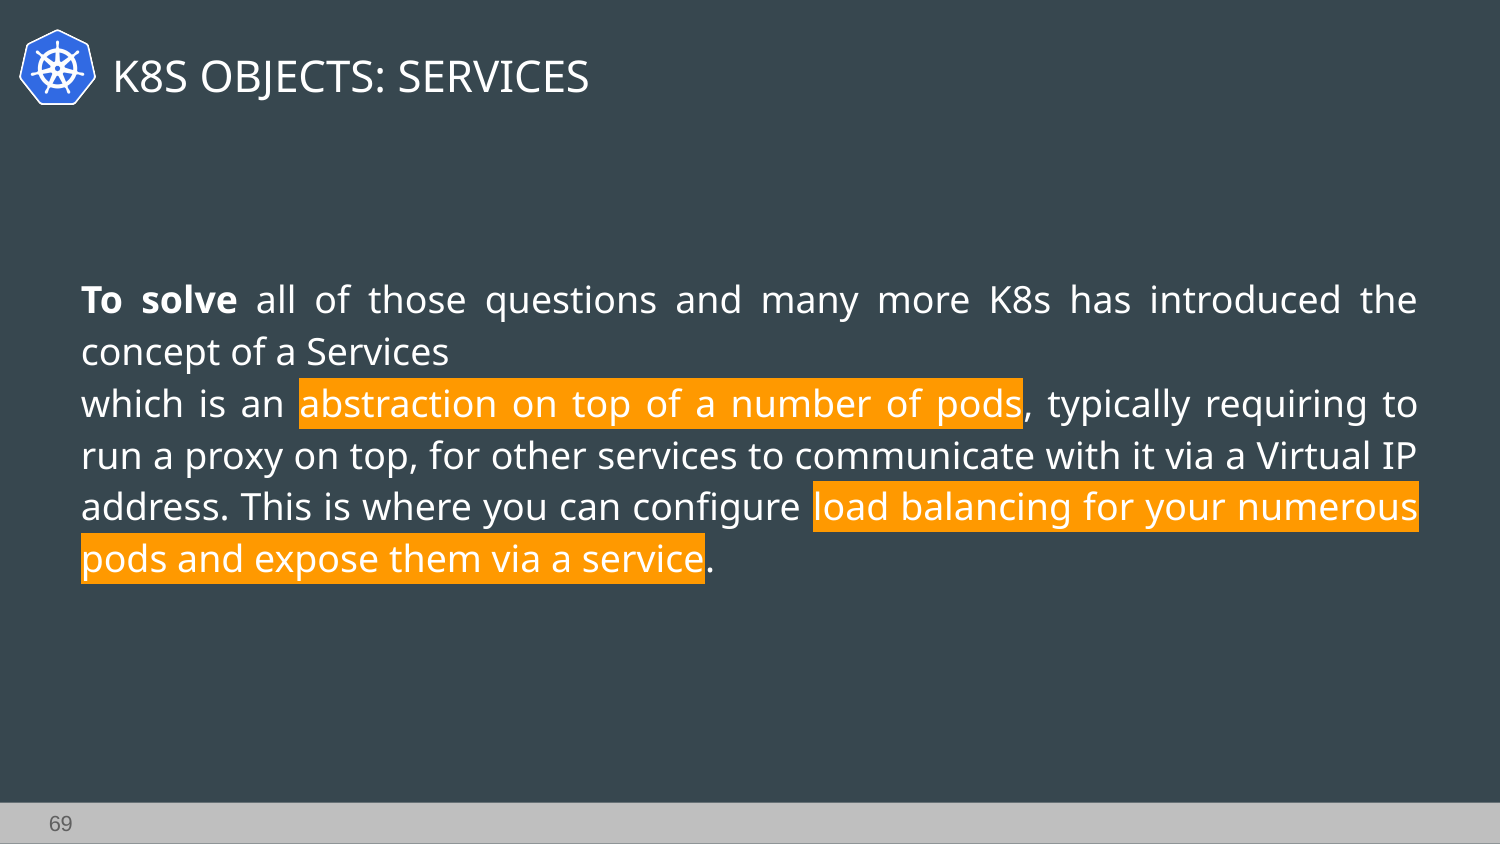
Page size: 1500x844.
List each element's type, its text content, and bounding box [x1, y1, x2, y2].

text_box To solve all of those questions and many more K8s has introduced the concept of a Services which is an abstraction on top of a number of pods, typically requiring to run a proxy on top, for other services to communicate with it via a Virtual IP address. This is where you can configure load balancing for your numerous pods and expose them via a service. [65, 140, 1434, 768]
list K8S OBJECTS: SERVICES [97, 29, 700, 114]
picture [17, 28, 98, 106]
